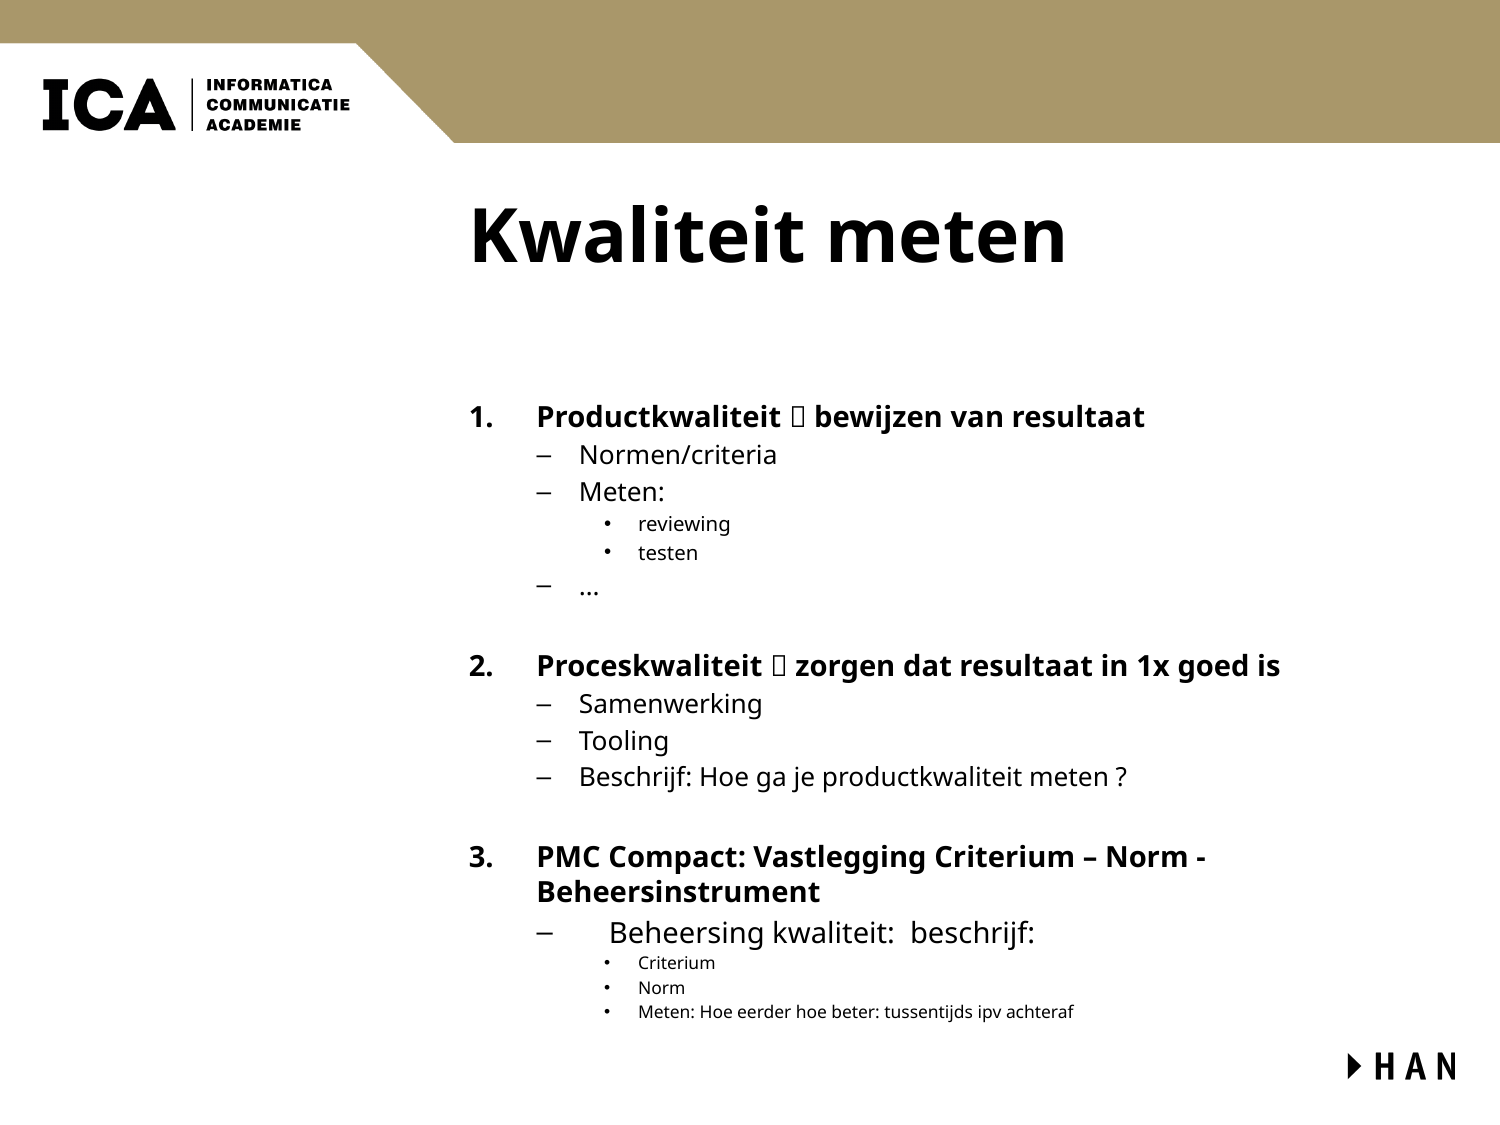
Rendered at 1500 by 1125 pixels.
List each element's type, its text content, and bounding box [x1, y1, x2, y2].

title Kwaliteit meten [453, 179, 1455, 287]
list Productkwaliteit  bewijzen van resultaat Normen/criteria Meten: reviewing testen … Proceskwaliteit  zorgen dat resultaat in 1x goed is Samenwerking Tooling Beschrijf: Hoe ga je productkwaliteit meten ? PMC Compact: Vastlegging Criterium – Norm - Beheersinstrument Beheersing kwaliteit: beschrijf: Criterium Norm Meten: Hoe eerder hoe beter: tussentijds ipv achteraf [453, 391, 1455, 1040]
